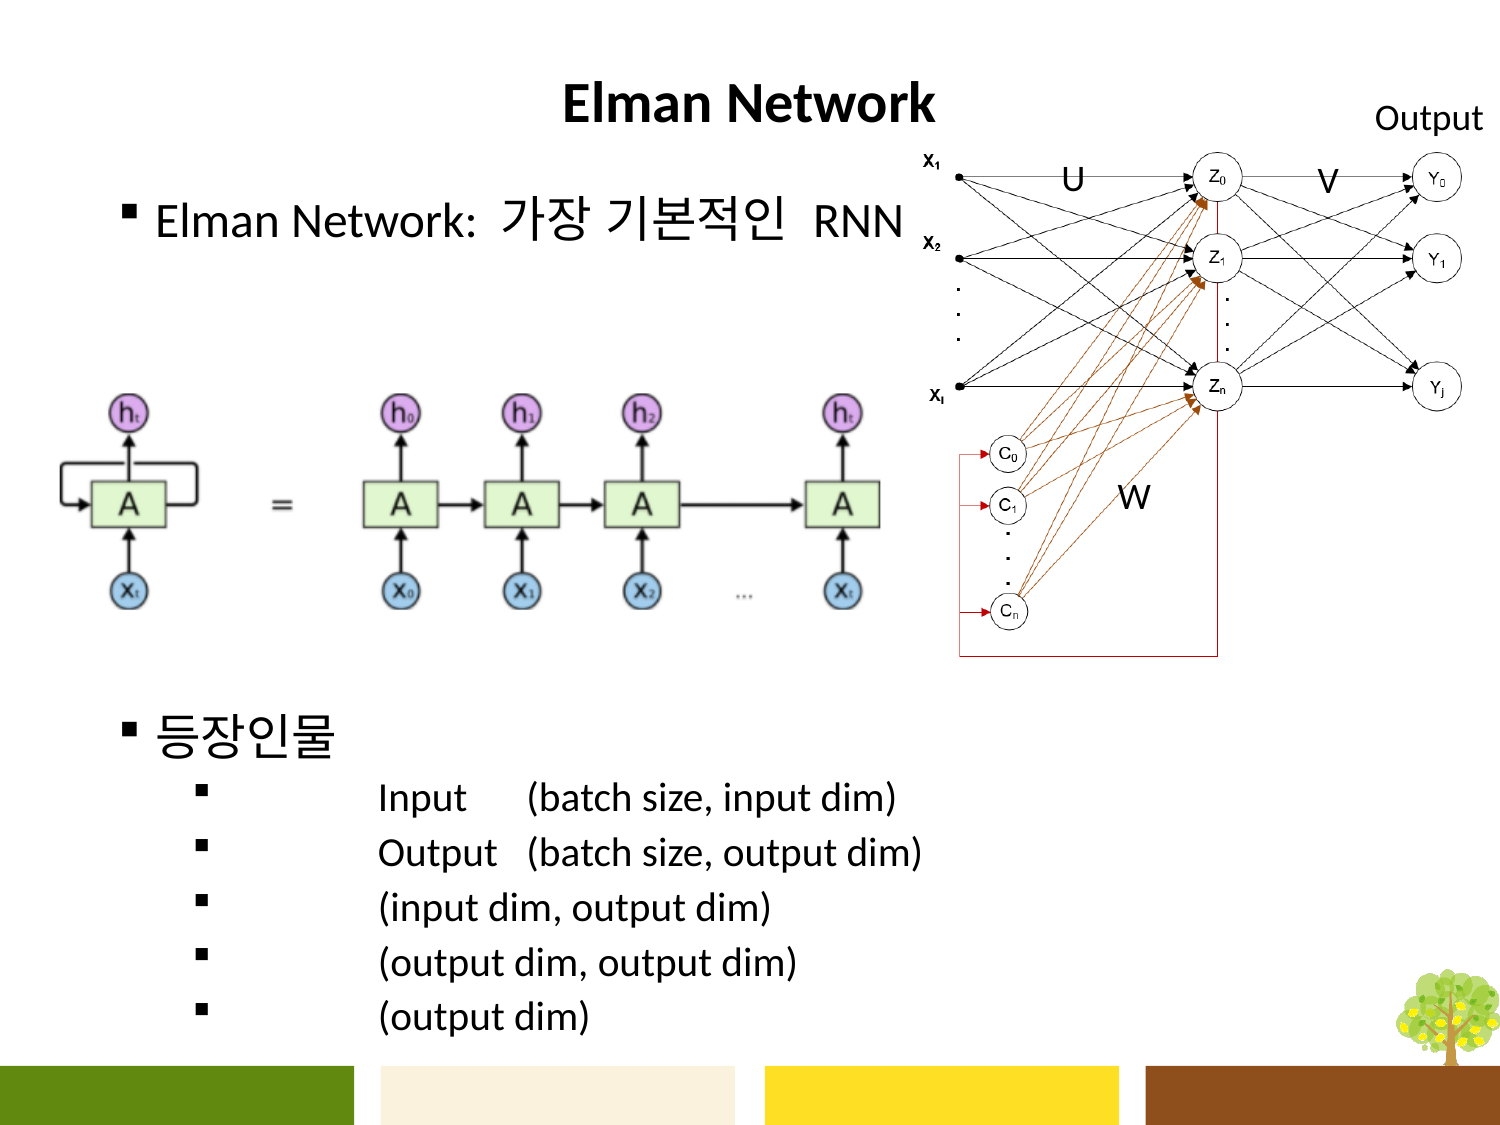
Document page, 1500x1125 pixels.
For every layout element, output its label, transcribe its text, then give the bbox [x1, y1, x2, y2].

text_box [917, 85, 1500, 671]
title Elman Network [103, 59, 1397, 149]
picture [32, 378, 917, 621]
picture [1396, 969, 1500, 1066]
